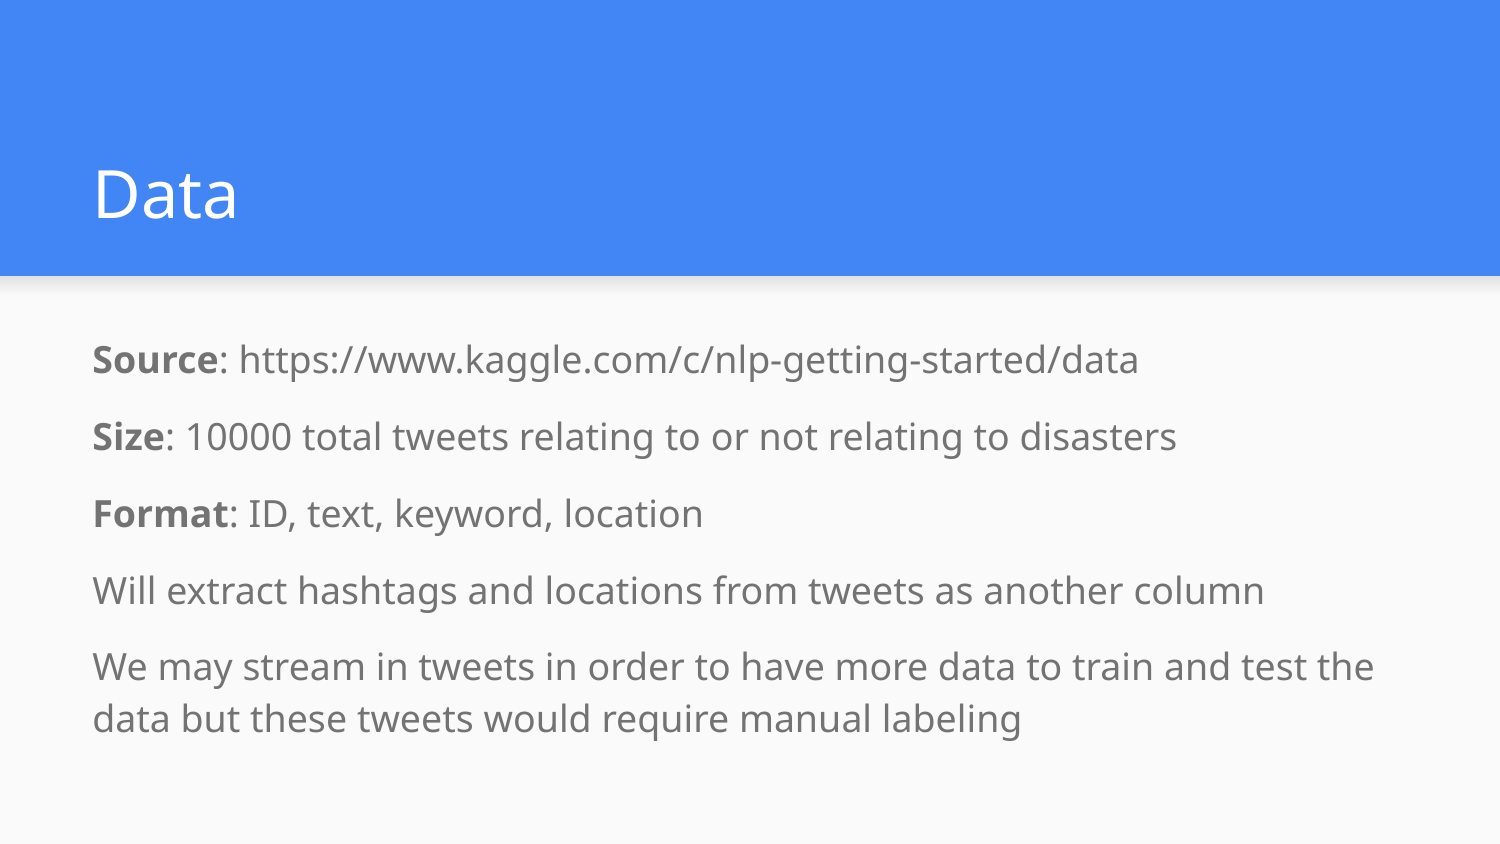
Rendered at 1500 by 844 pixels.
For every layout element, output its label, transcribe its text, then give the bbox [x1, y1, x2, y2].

title Data [77, 121, 1427, 248]
list Source: https://www.kaggle.com/c/nlp-getting-started/data Size: 10000 total tweets relating to or not relating to disasters Format: ID, text, keyword, location Will extract hashtags and locations from tweets as another column We may stream in tweets in order to have more data to train and test the data but these tweets would require manual labeling [77, 314, 1427, 760]
